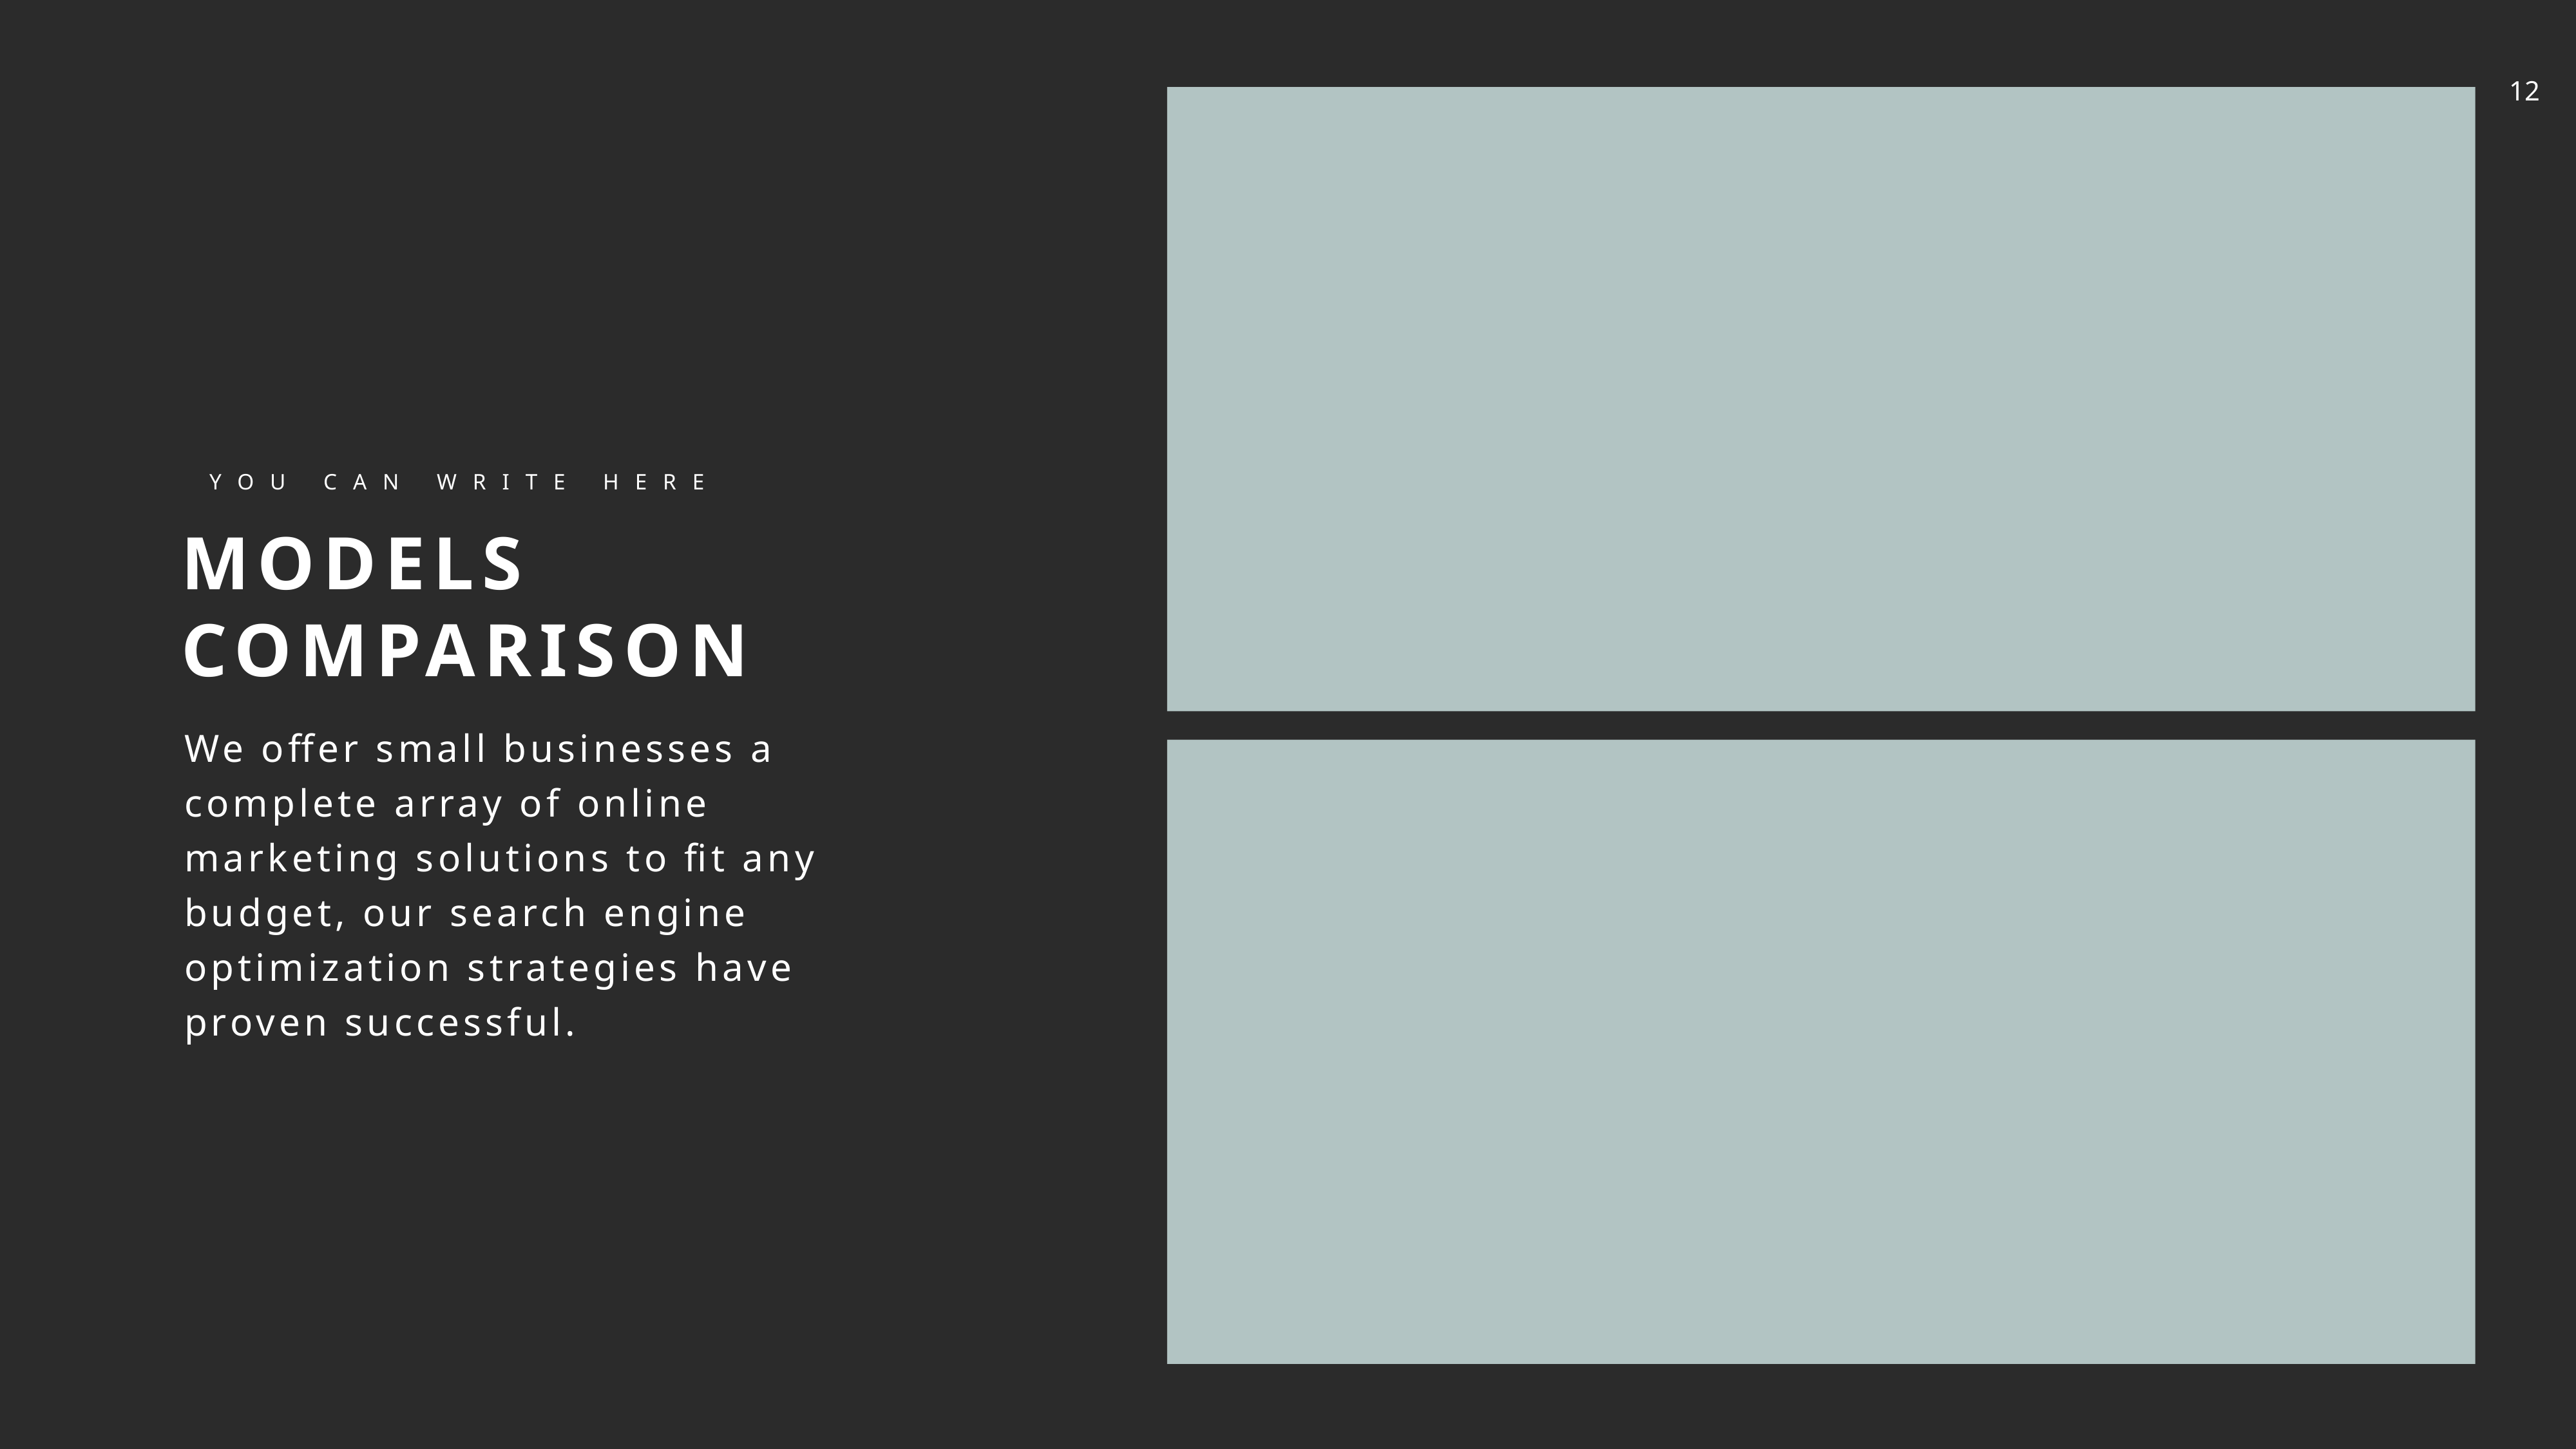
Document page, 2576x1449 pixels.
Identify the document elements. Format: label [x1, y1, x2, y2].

text_box [1167, 86, 2476, 712]
picture [1167, 87, 2476, 710]
picture [1167, 741, 2476, 1364]
text_box [1167, 739, 2476, 1365]
text_box [171, 463, 906, 992]
